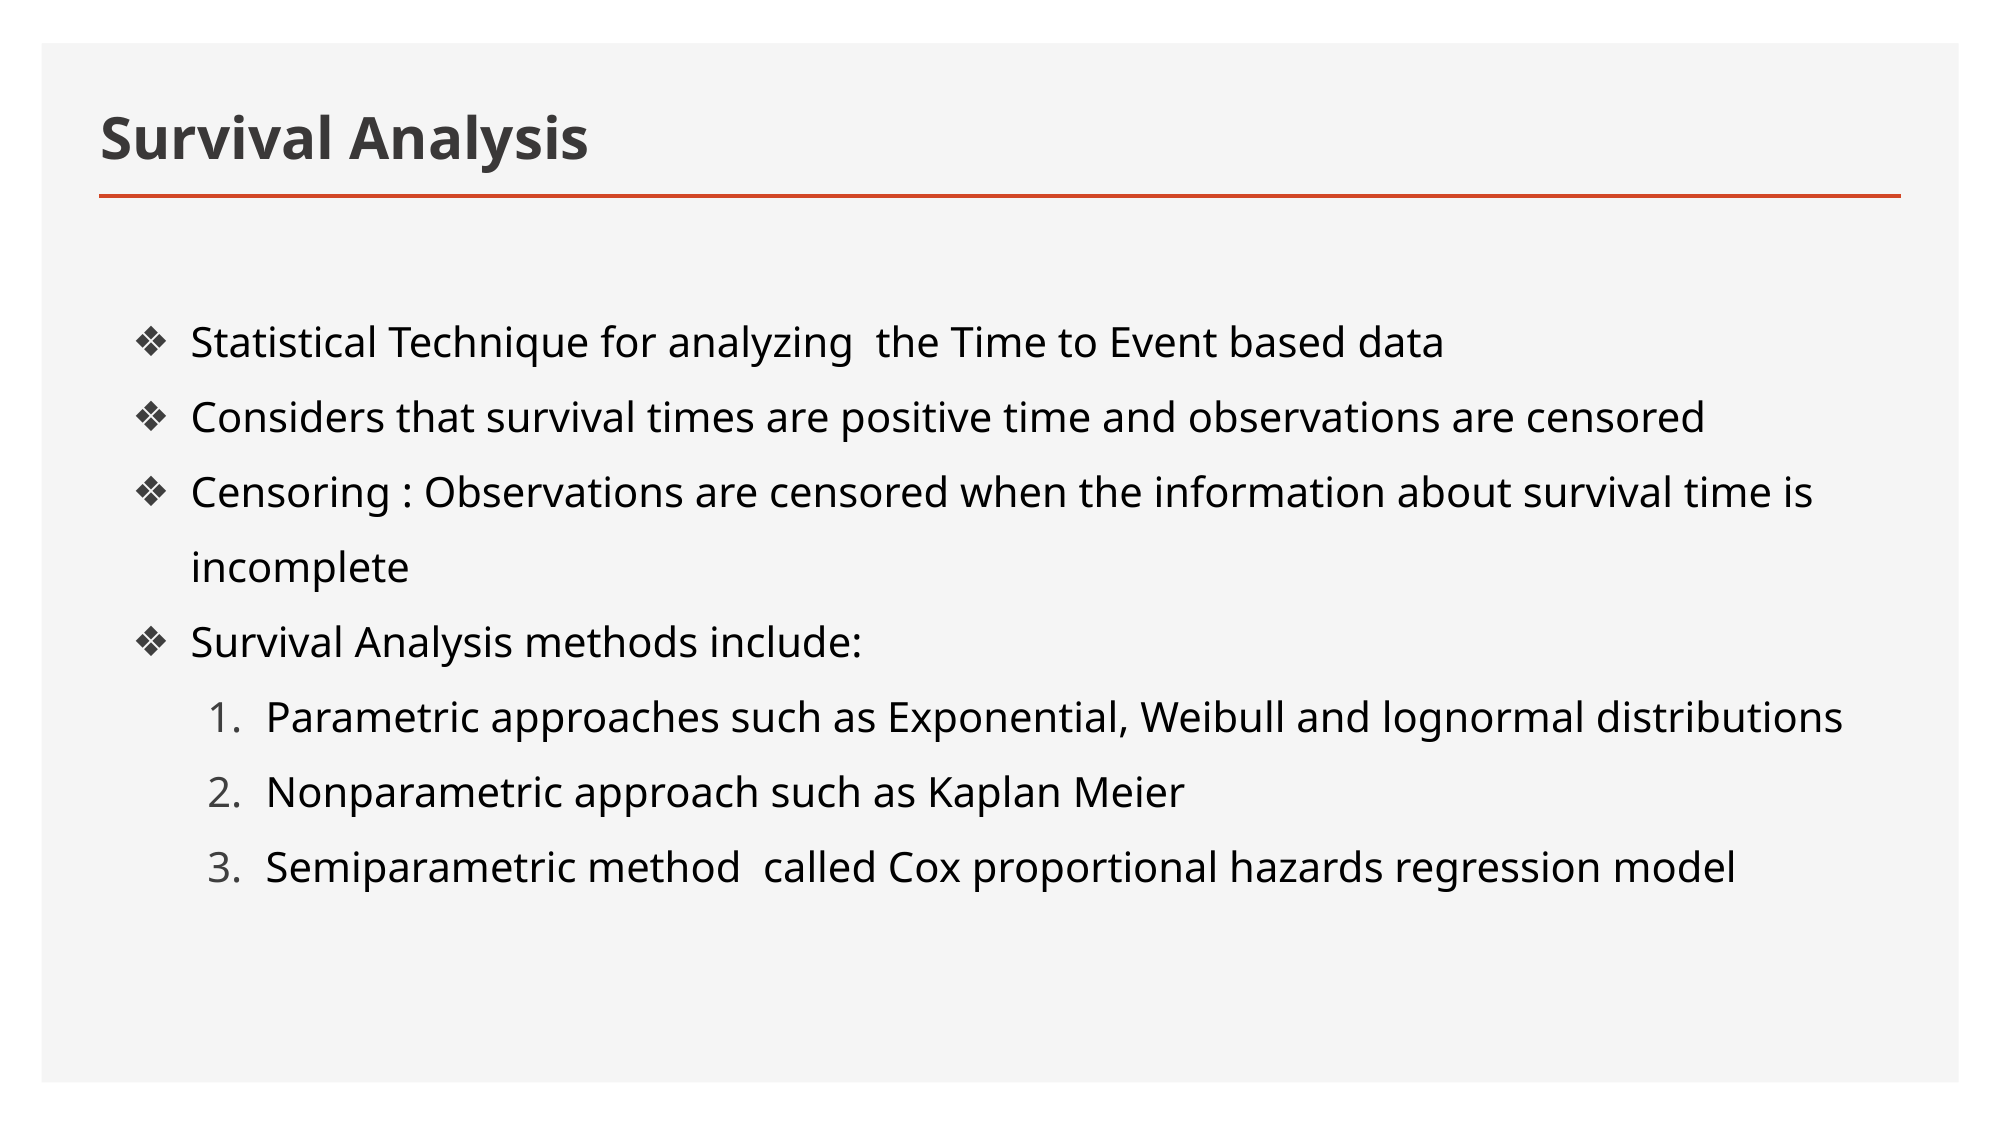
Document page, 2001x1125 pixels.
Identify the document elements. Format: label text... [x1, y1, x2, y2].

list Statistical Technique for analyzing the Time to Event based data Considers that survival times are positive time and observations are censored Censoring : Observations are censored when the information about survival time is incomplete Survival Analysis methods include: Parametric approaches such as Exponential, Weibull and lognormal distributions Nonparametric approach such as Kaplan Meier Semiparametric method called Cox proportional hazards regression model [100, 283, 1900, 1125]
title Survival Analysis [85, 73, 1214, 179]
